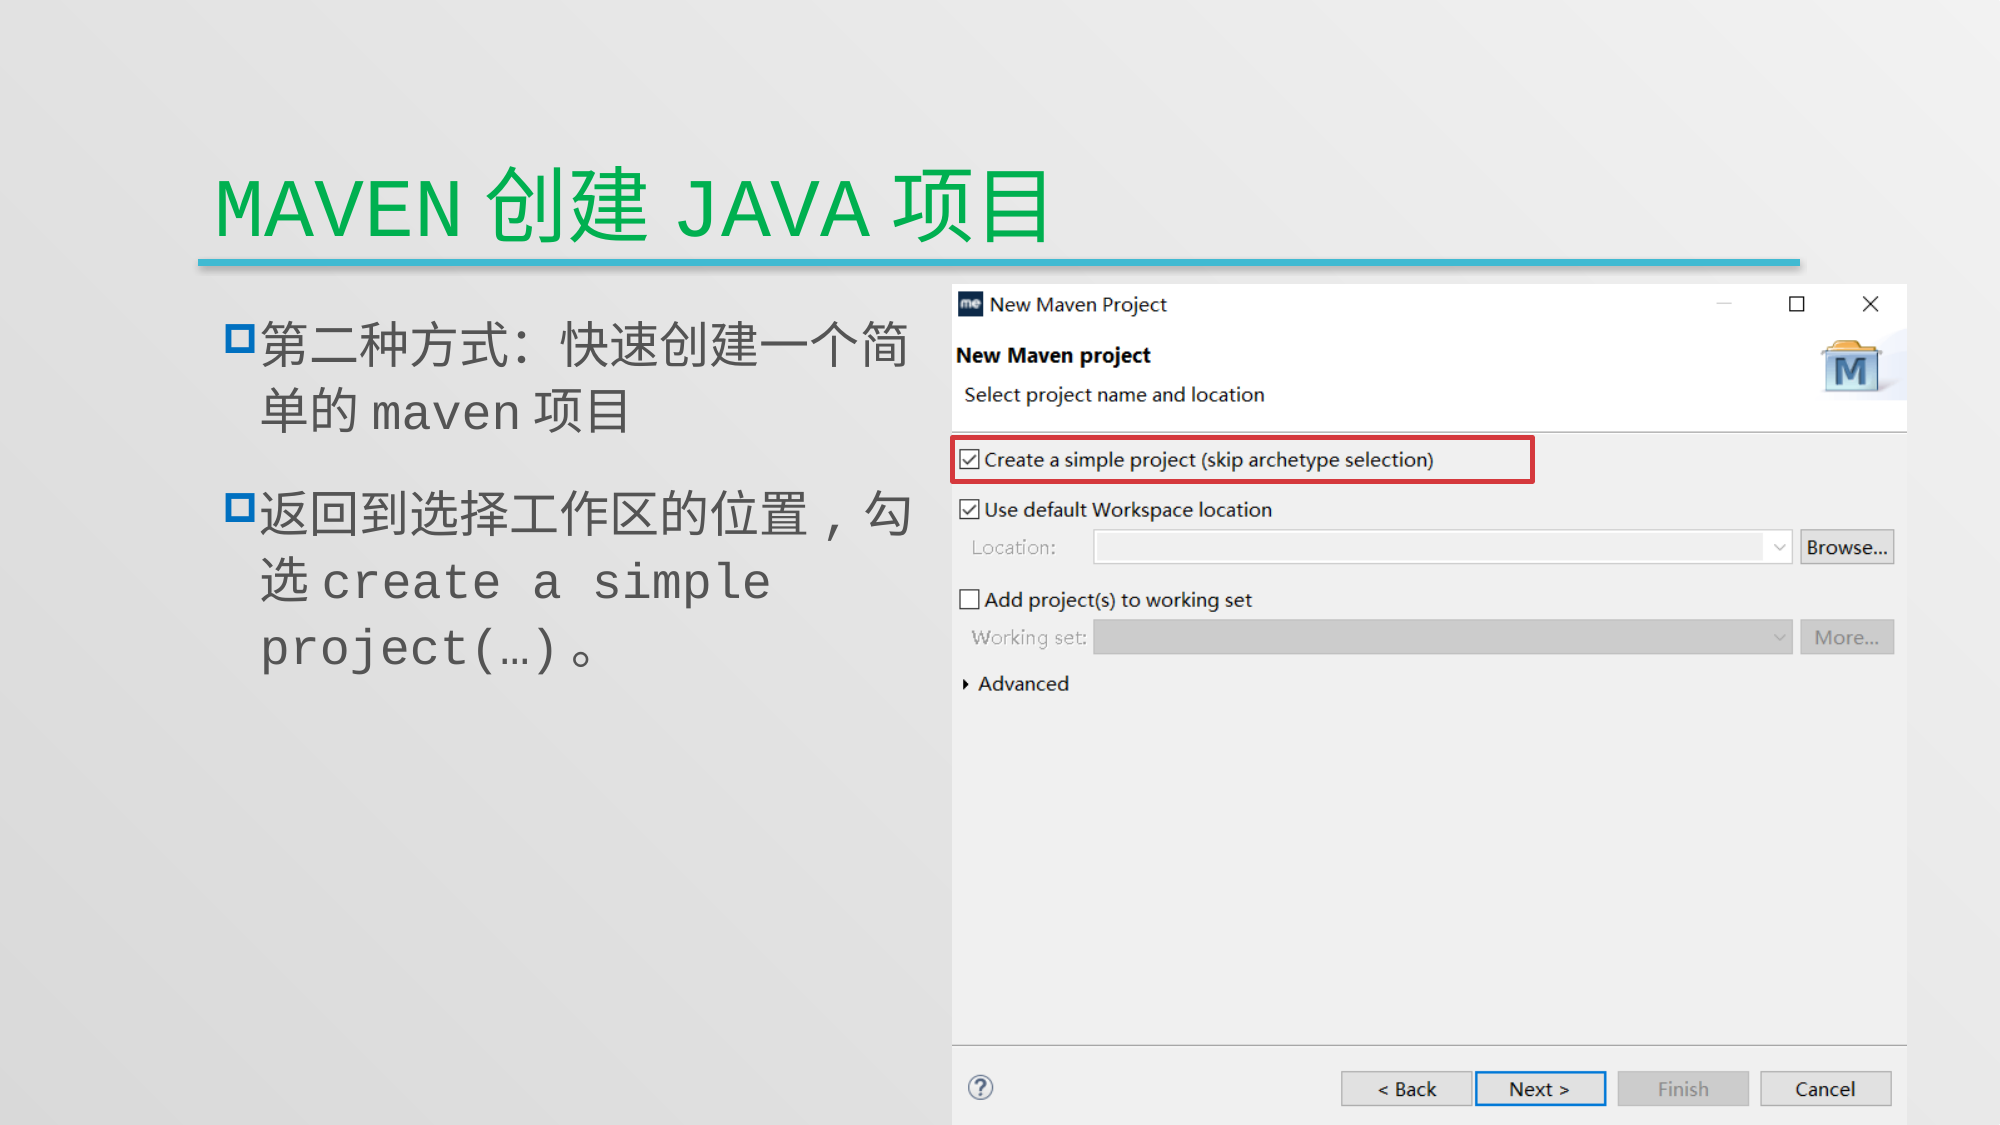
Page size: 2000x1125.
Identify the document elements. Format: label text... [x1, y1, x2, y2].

title Maven创建Java项目 [199, 45, 1800, 263]
picture [952, 284, 1907, 1125]
list 第二种方式：快速创建一个简单的maven项目 返回到选择工作区的位置,勾选create a simple project(…)。 [199, 299, 947, 947]
